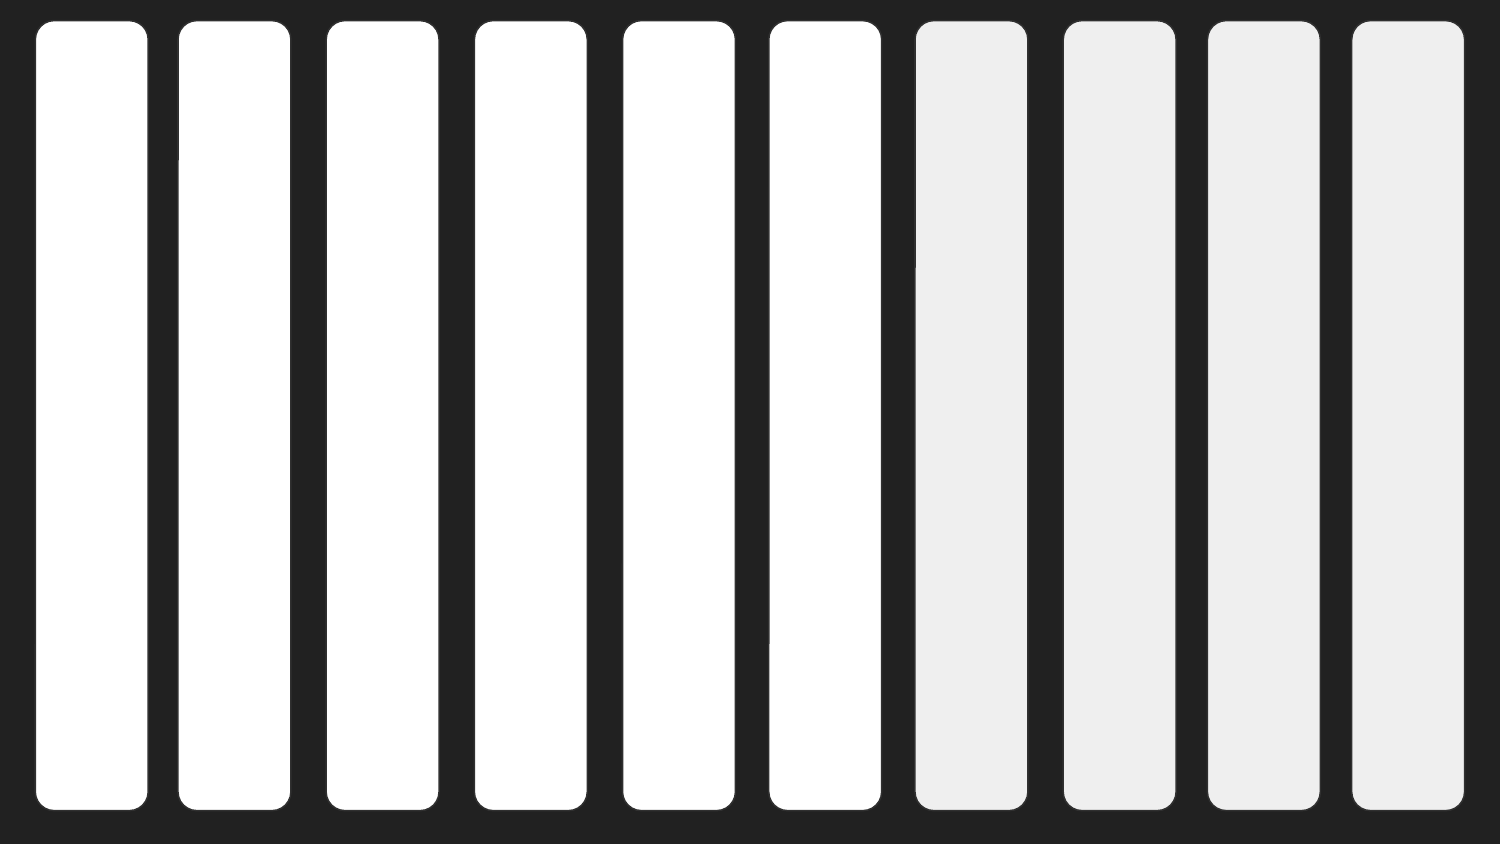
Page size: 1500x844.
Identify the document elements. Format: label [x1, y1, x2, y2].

text_box [1207, 20, 1321, 811]
text_box [1063, 20, 1177, 811]
text_box [1351, 20, 1465, 811]
text_box [474, 20, 588, 811]
text_box [622, 20, 736, 811]
text_box [177, 20, 291, 811]
text_box [914, 20, 1028, 811]
text_box [326, 20, 440, 811]
text_box [768, 20, 882, 811]
text_box [35, 20, 149, 811]
